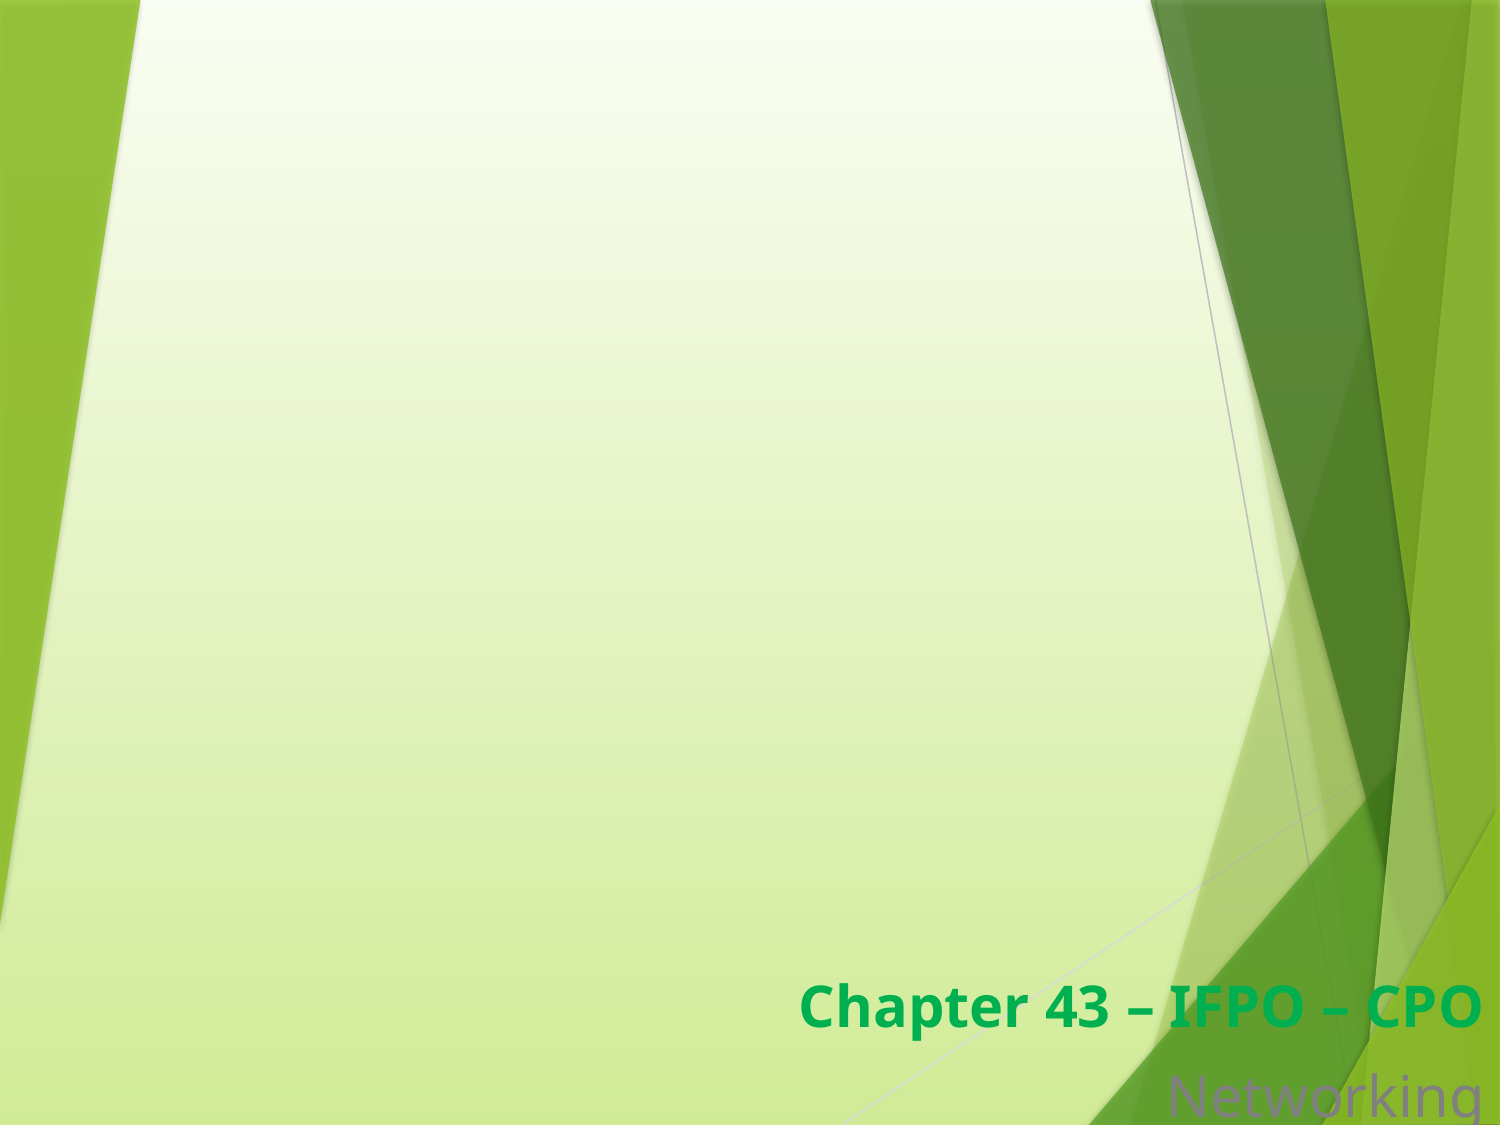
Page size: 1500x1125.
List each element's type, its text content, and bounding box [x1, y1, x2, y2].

slide_number 1 [1057, 991, 1142, 1051]
subtitle Chapter 43 – IFPO – CPO Networking [450, 962, 1500, 1125]
